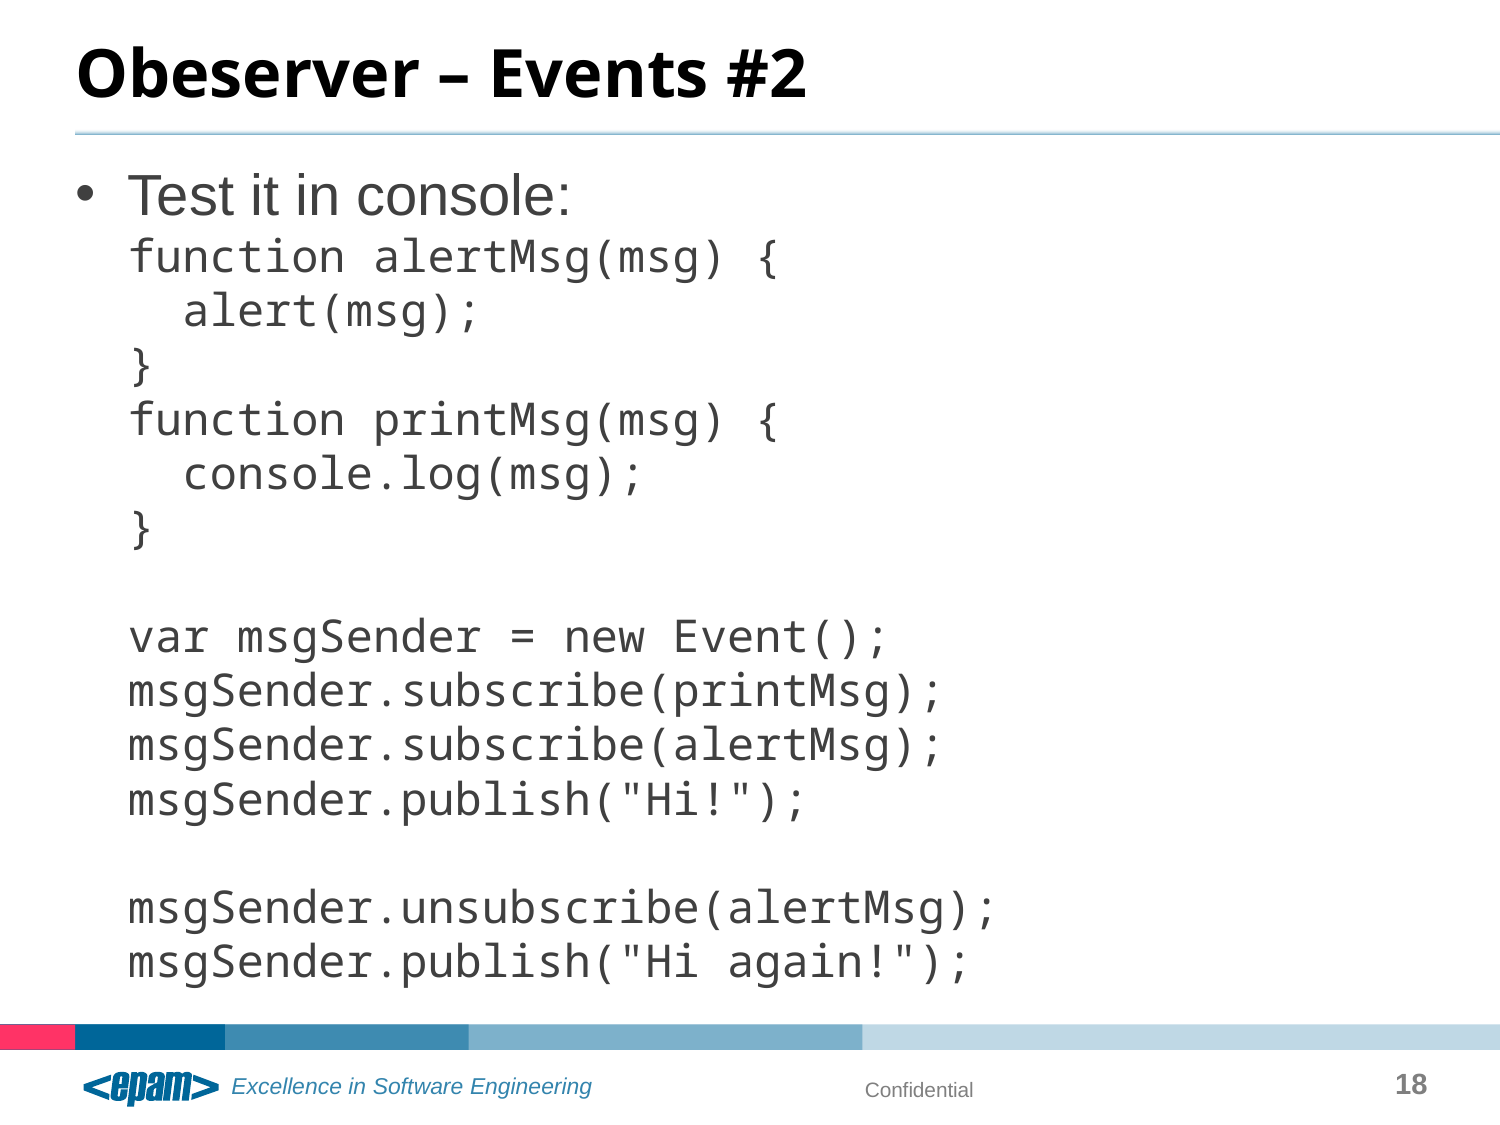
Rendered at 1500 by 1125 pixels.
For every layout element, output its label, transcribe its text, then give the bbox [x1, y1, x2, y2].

title Obeserver – Events #2 [75, 45, 1500, 135]
footer Confidential [849, 1069, 1348, 1125]
list Test it in console: function alertMsg(msg) { alert(msg); } function printMsg(msg) { console.log(msg); } var msgSender = new Event(); msgSender.subscribe(printMsg); msgSender.subscribe(alertMsg); msgSender.publish("Hi!"); msgSender.unsubscribe(alertMsg); msgSender.publish("Hi again!"); [60, 149, 1440, 1000]
slide_number 18 [1348, 1065, 1428, 1125]
